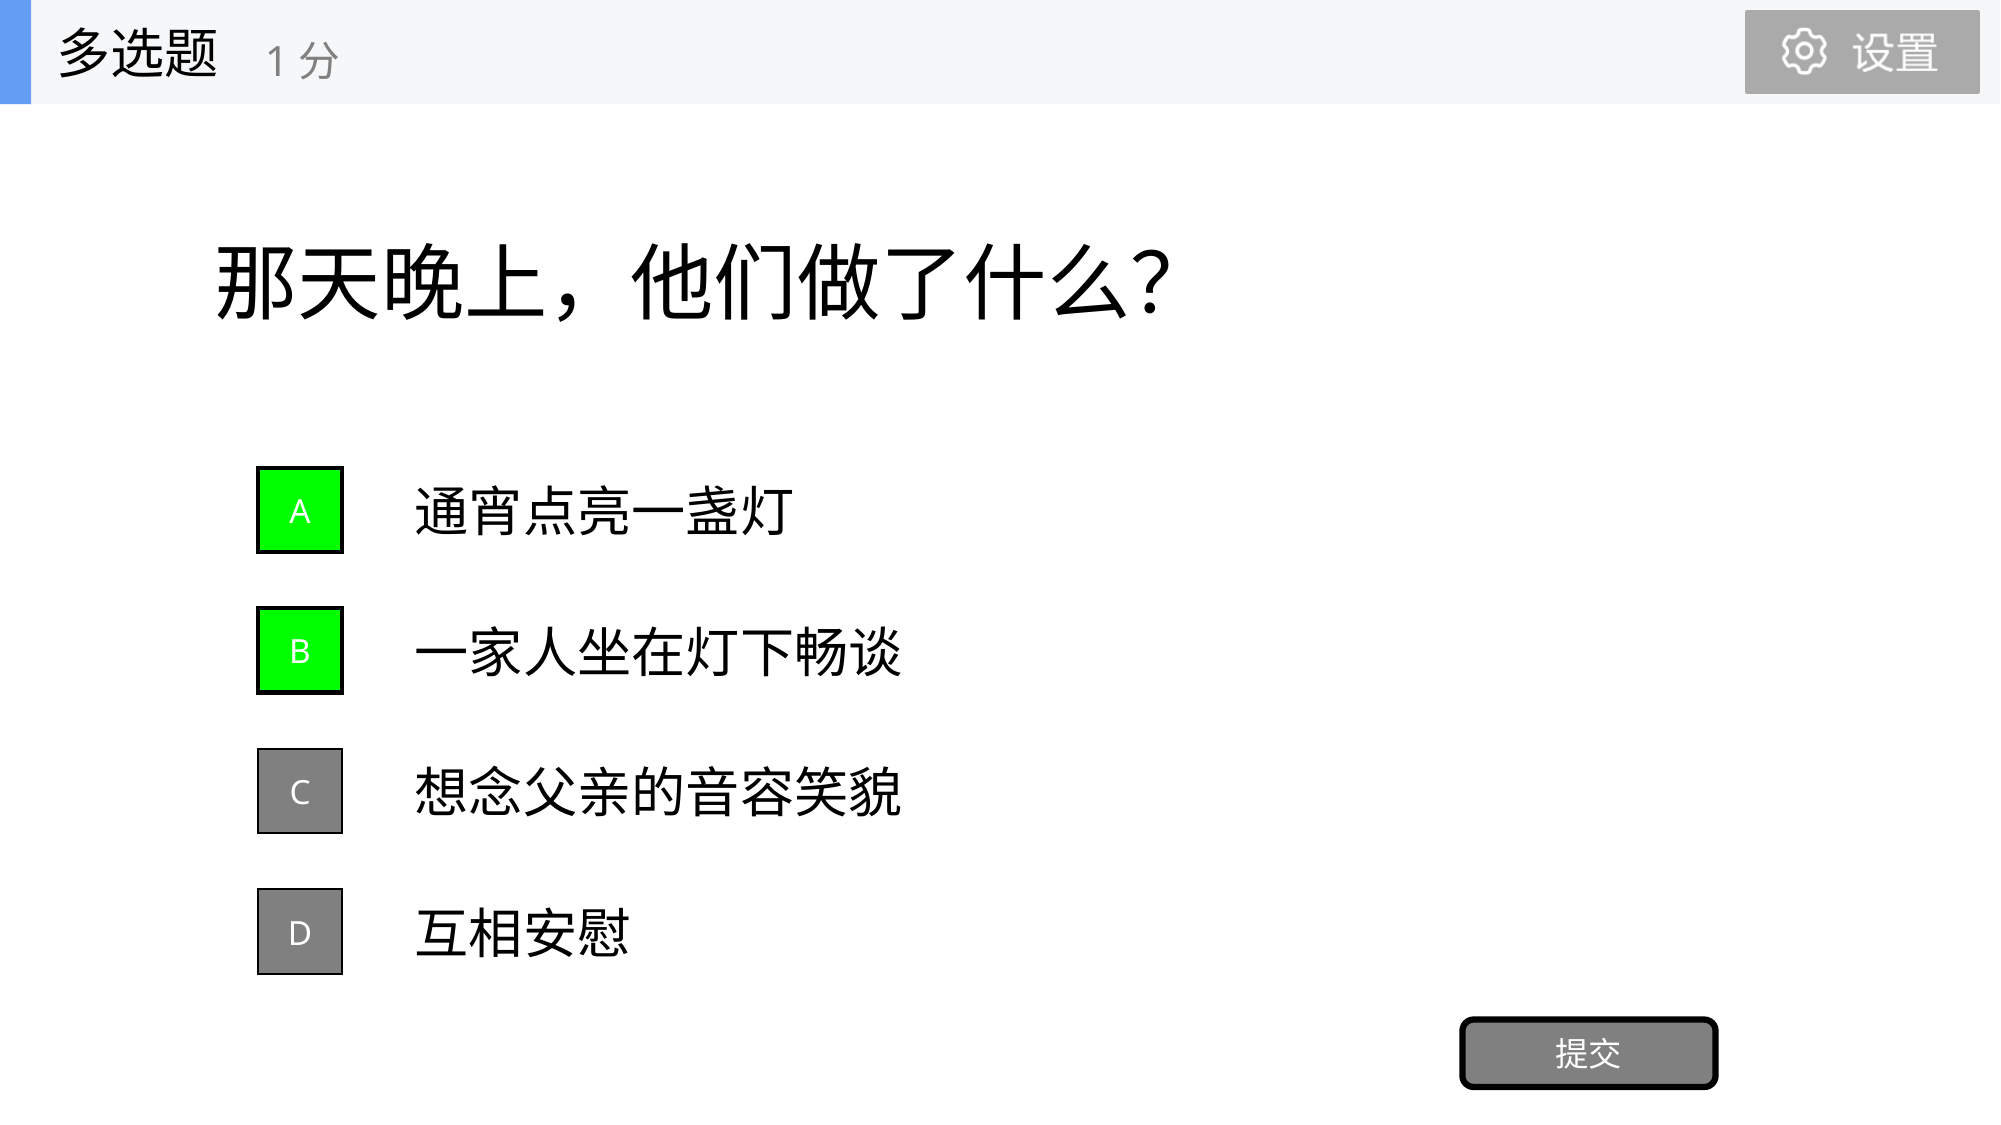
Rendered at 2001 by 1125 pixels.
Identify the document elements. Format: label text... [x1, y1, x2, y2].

text_box 想念父亲的音容笑貌 [399, 738, 1800, 844]
picture [1745, 10, 1980, 94]
text_box 那天晚上，他们做了什么？ [200, 105, 1800, 456]
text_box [0, 0, 2000, 105]
text_box 一家人坐在灯下畅谈 [399, 597, 1800, 703]
text_box 提交 [1461, 1018, 1717, 1089]
text_box 互相安慰 [399, 878, 1800, 985]
text_box 通宵点亮一盏灯 [399, 456, 1800, 563]
text_box D [257, 888, 343, 975]
text_box A [257, 467, 343, 553]
text_box B [257, 607, 343, 694]
text_box C [257, 748, 343, 834]
